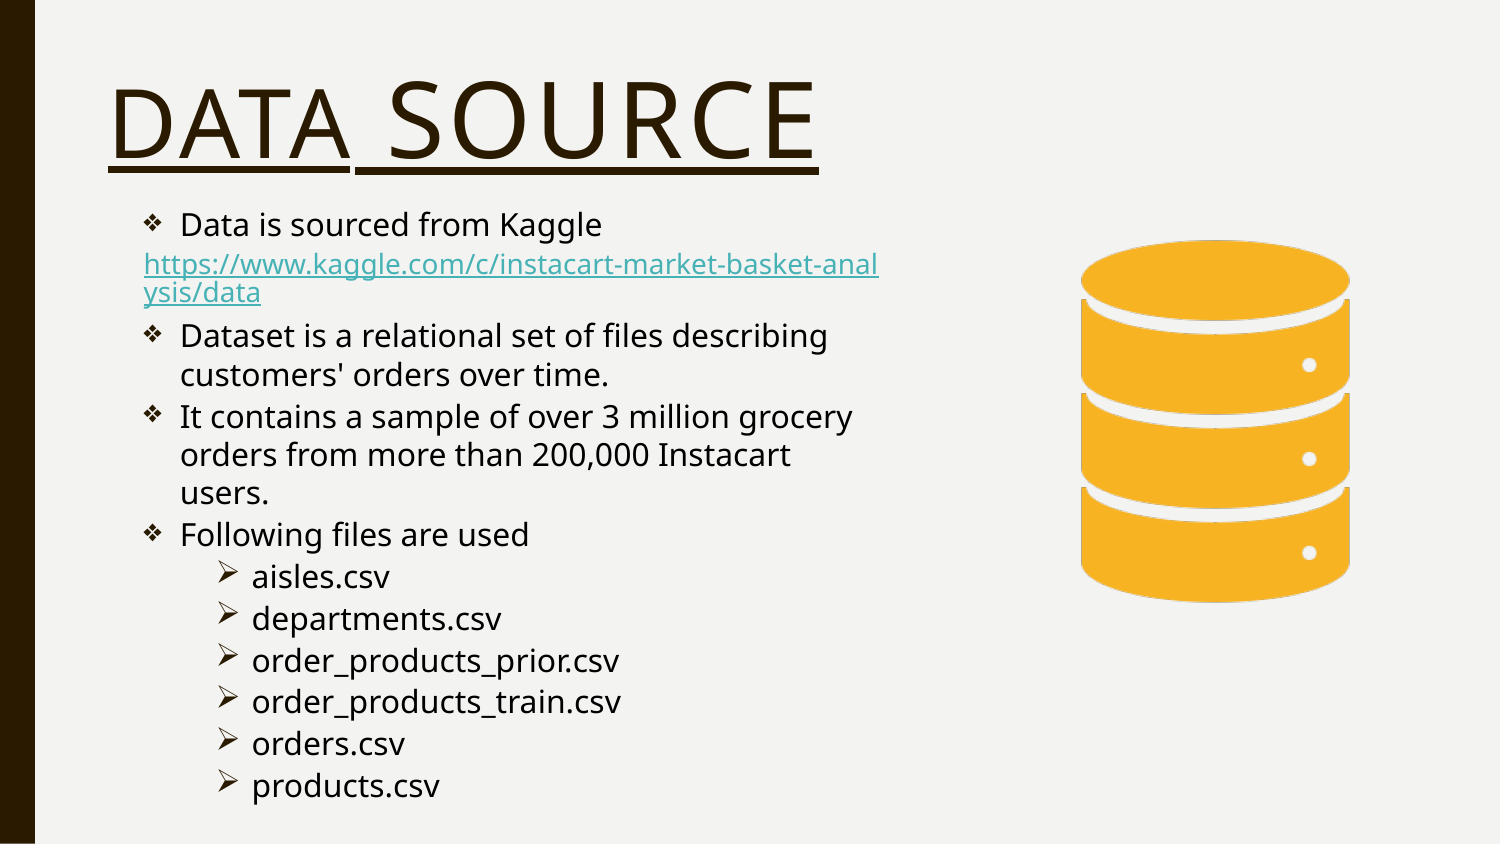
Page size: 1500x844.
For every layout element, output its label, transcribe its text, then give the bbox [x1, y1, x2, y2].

text_box Data Source [92, 59, 873, 196]
picture [990, 196, 1441, 647]
text_box Data is sourced from Kaggle https://www.kaggle.com/c/instacart-market-basket-analysis/data Dataset is a relational set of files describing customers' orders over time. It contains a sample of over 3 million grocery orders from more than 200,000 Instacart users. Following files are used aisles.csv departments.csv order_products_prior.csv order_products_train.csv orders.csv products.csv [92, 196, 897, 825]
